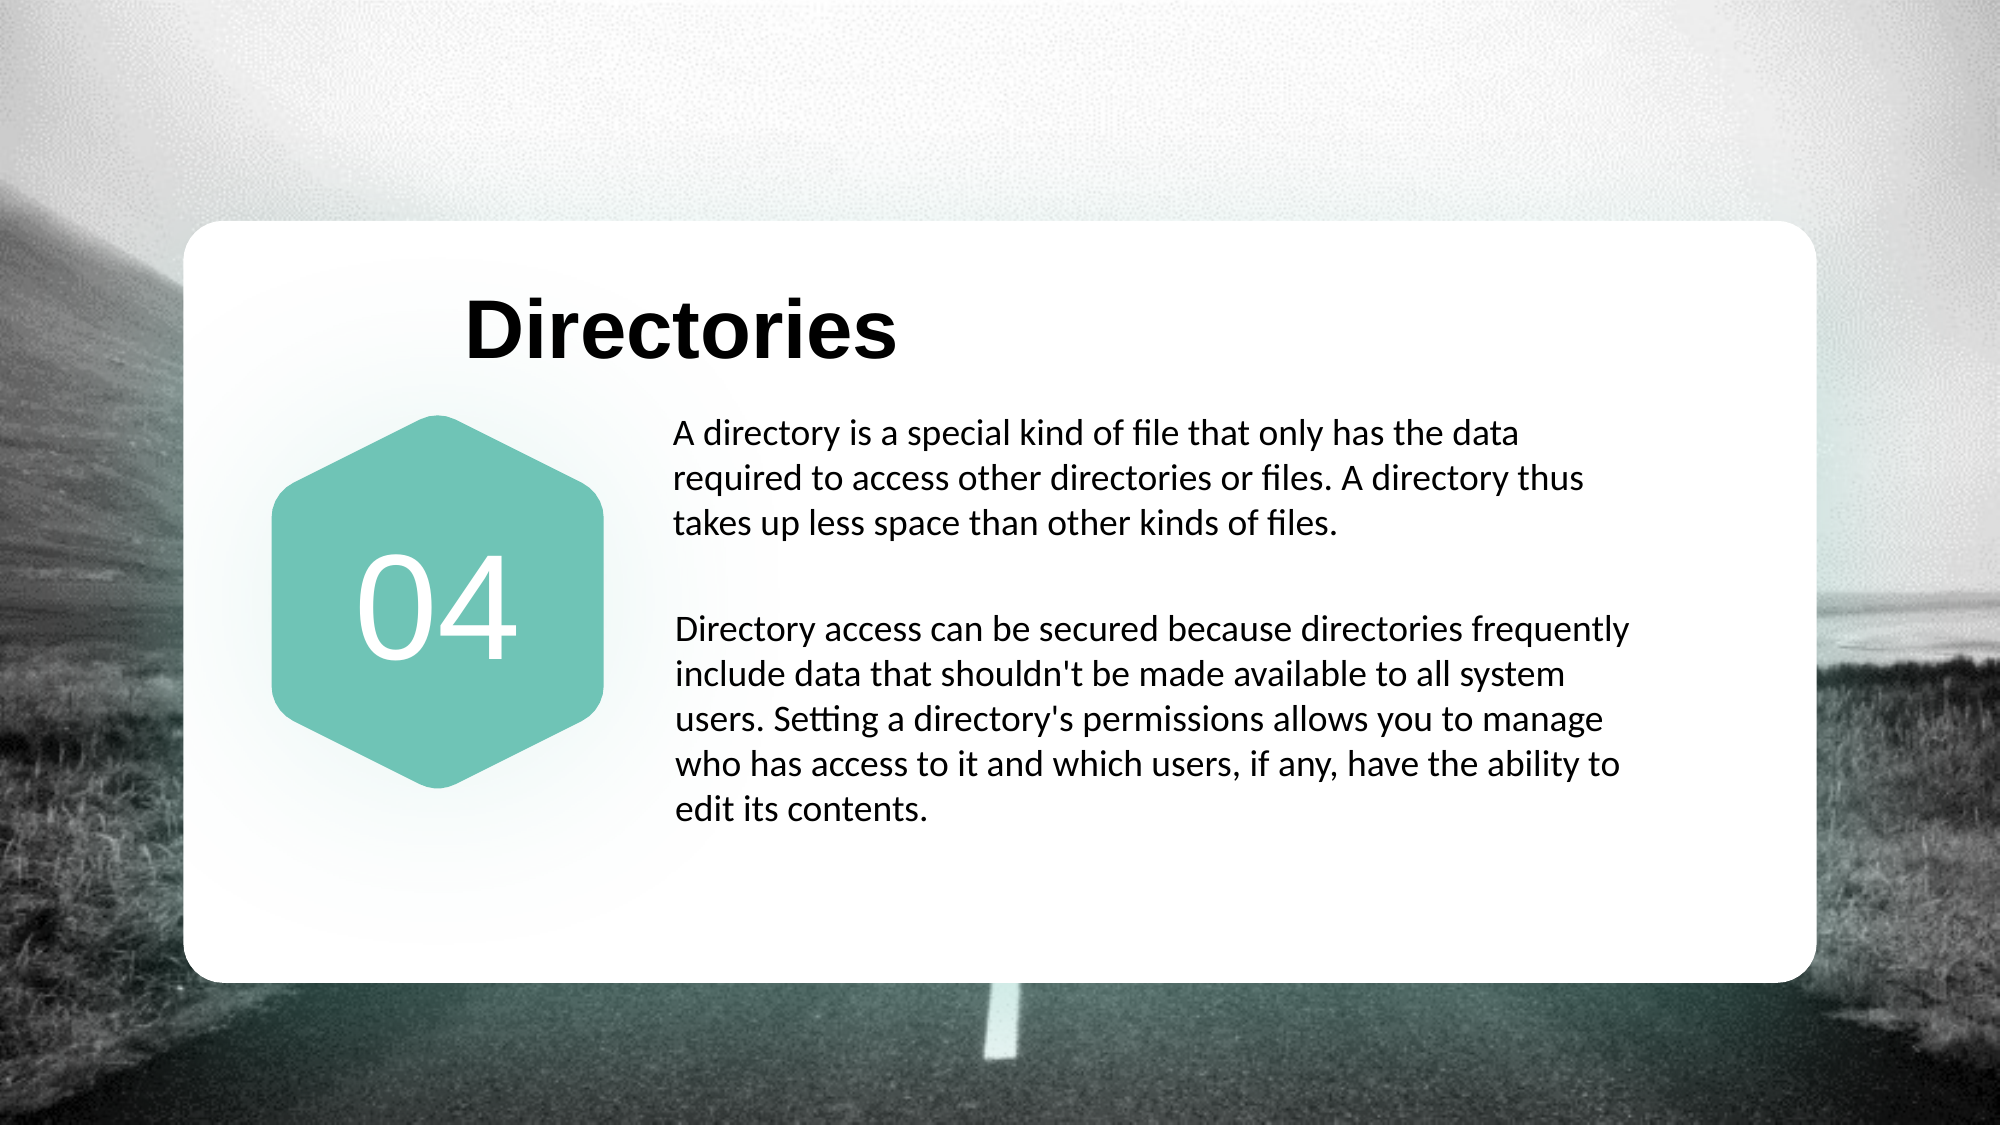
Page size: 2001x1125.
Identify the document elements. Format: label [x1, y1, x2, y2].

text_box [0, 0, 2000, 1125]
